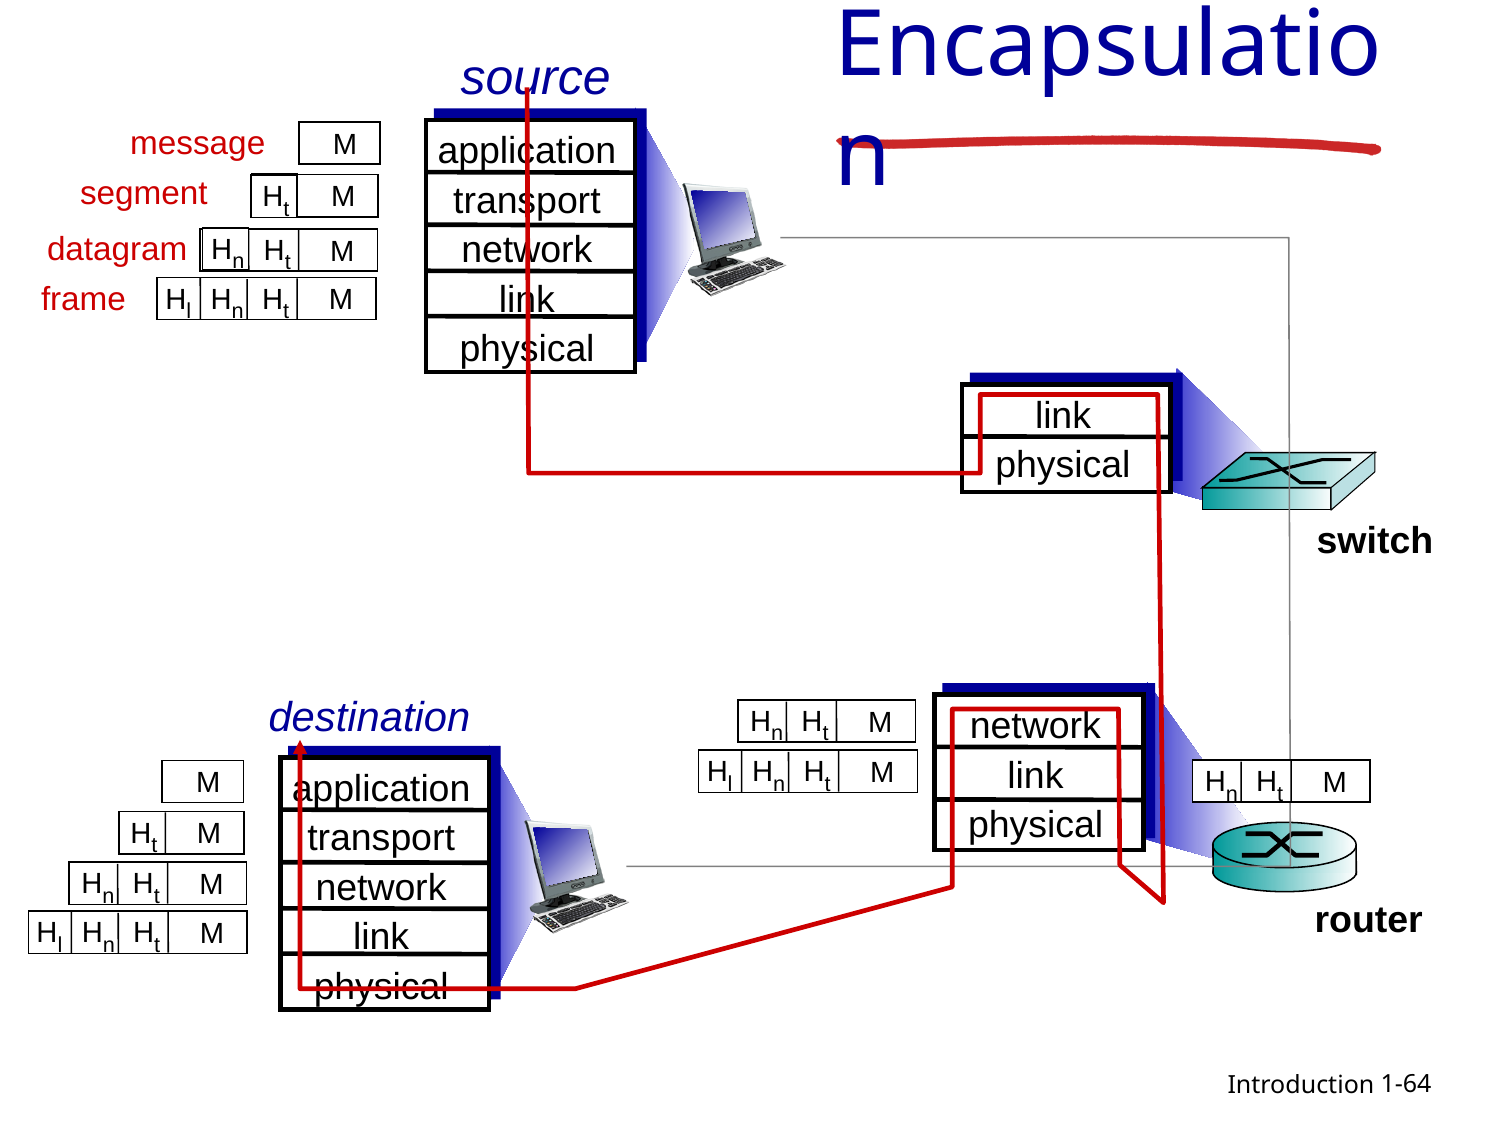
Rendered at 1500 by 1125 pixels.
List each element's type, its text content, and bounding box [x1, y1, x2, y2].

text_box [250, 170, 400, 221]
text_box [152, 755, 265, 806]
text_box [289, 117, 401, 168]
text_box application transport network link physical [273, 752, 490, 1015]
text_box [694, 745, 939, 796]
text_box application transport network link physical [418, 114, 517, 377]
text_box [293, 87, 1164, 989]
text_box application transport network link physical [528, 272, 636, 316]
text_box destination [253, 682, 319, 747]
text_box [490, 989, 501, 1000]
text_box source [445, 36, 626, 108]
text_box [647, 129, 675, 342]
text_box datagram [32, 219, 203, 274]
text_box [954, 372, 1183, 494]
text_box [722, 237, 1291, 867]
text_box router [1299, 887, 1438, 948]
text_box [68, 857, 268, 908]
text_box frame [26, 269, 141, 325]
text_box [153, 272, 397, 324]
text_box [202, 223, 253, 272]
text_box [118, 806, 266, 858]
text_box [927, 682, 1156, 854]
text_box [737, 695, 937, 746]
text_box [433, 108, 519, 114]
slide_number 1-64 [1365, 1059, 1477, 1106]
text_box application transport network link physical [529, 317, 636, 377]
text_box segment [65, 163, 223, 219]
text_box switch [1301, 508, 1449, 568]
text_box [1192, 755, 1391, 806]
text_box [24, 906, 268, 957]
text_box message [115, 113, 281, 169]
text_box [678, 178, 812, 306]
footer Introduction [914, 1060, 1391, 1109]
text_box [288, 745, 296, 752]
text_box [1202, 451, 1376, 511]
text_box application transport network link physical [528, 114, 636, 271]
title Encapsulation [819, 0, 1444, 188]
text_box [1212, 822, 1358, 892]
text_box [257, 228, 399, 273]
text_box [521, 815, 654, 943]
picture [833, 130, 1387, 161]
text_box [528, 108, 647, 362]
